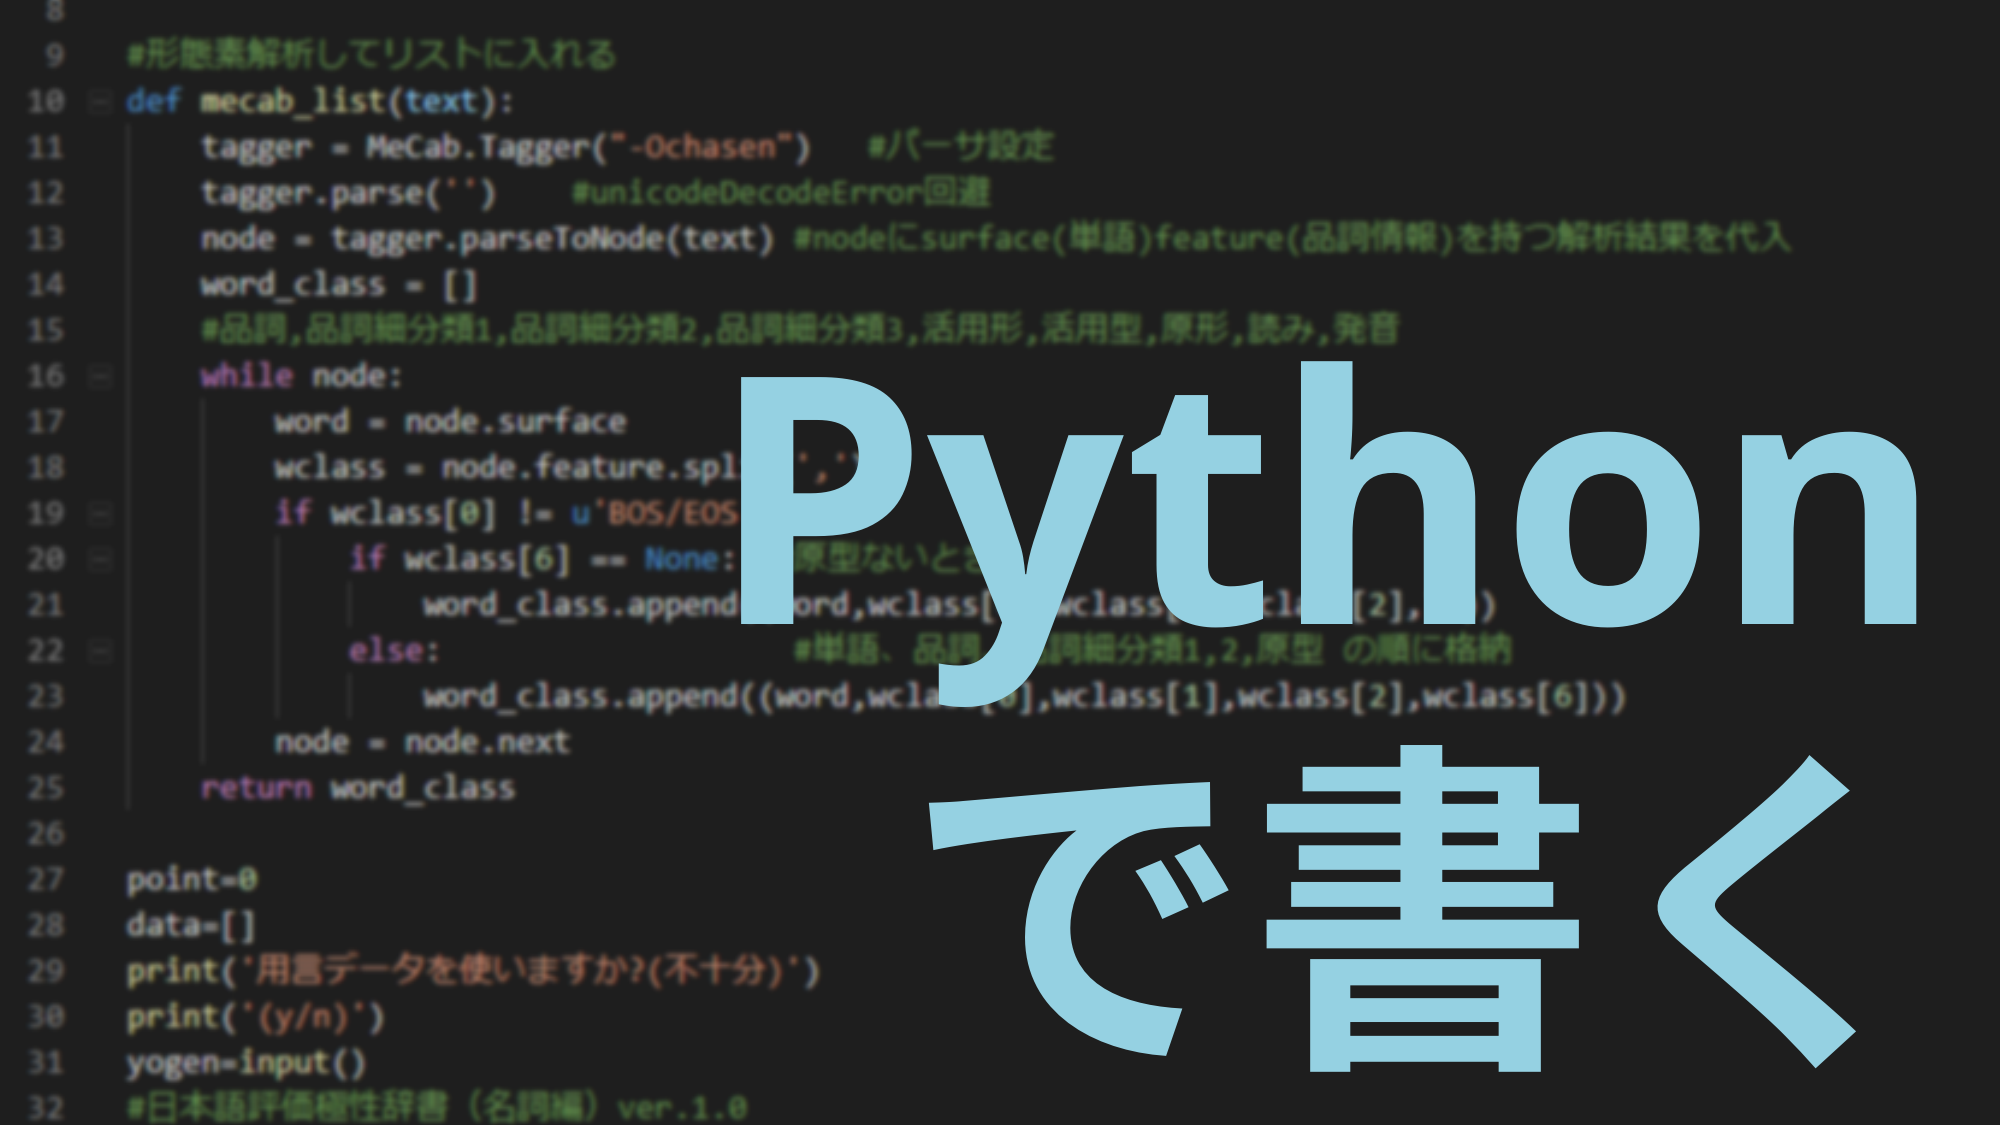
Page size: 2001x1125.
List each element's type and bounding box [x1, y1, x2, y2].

list [0, 0, 2000, 1125]
